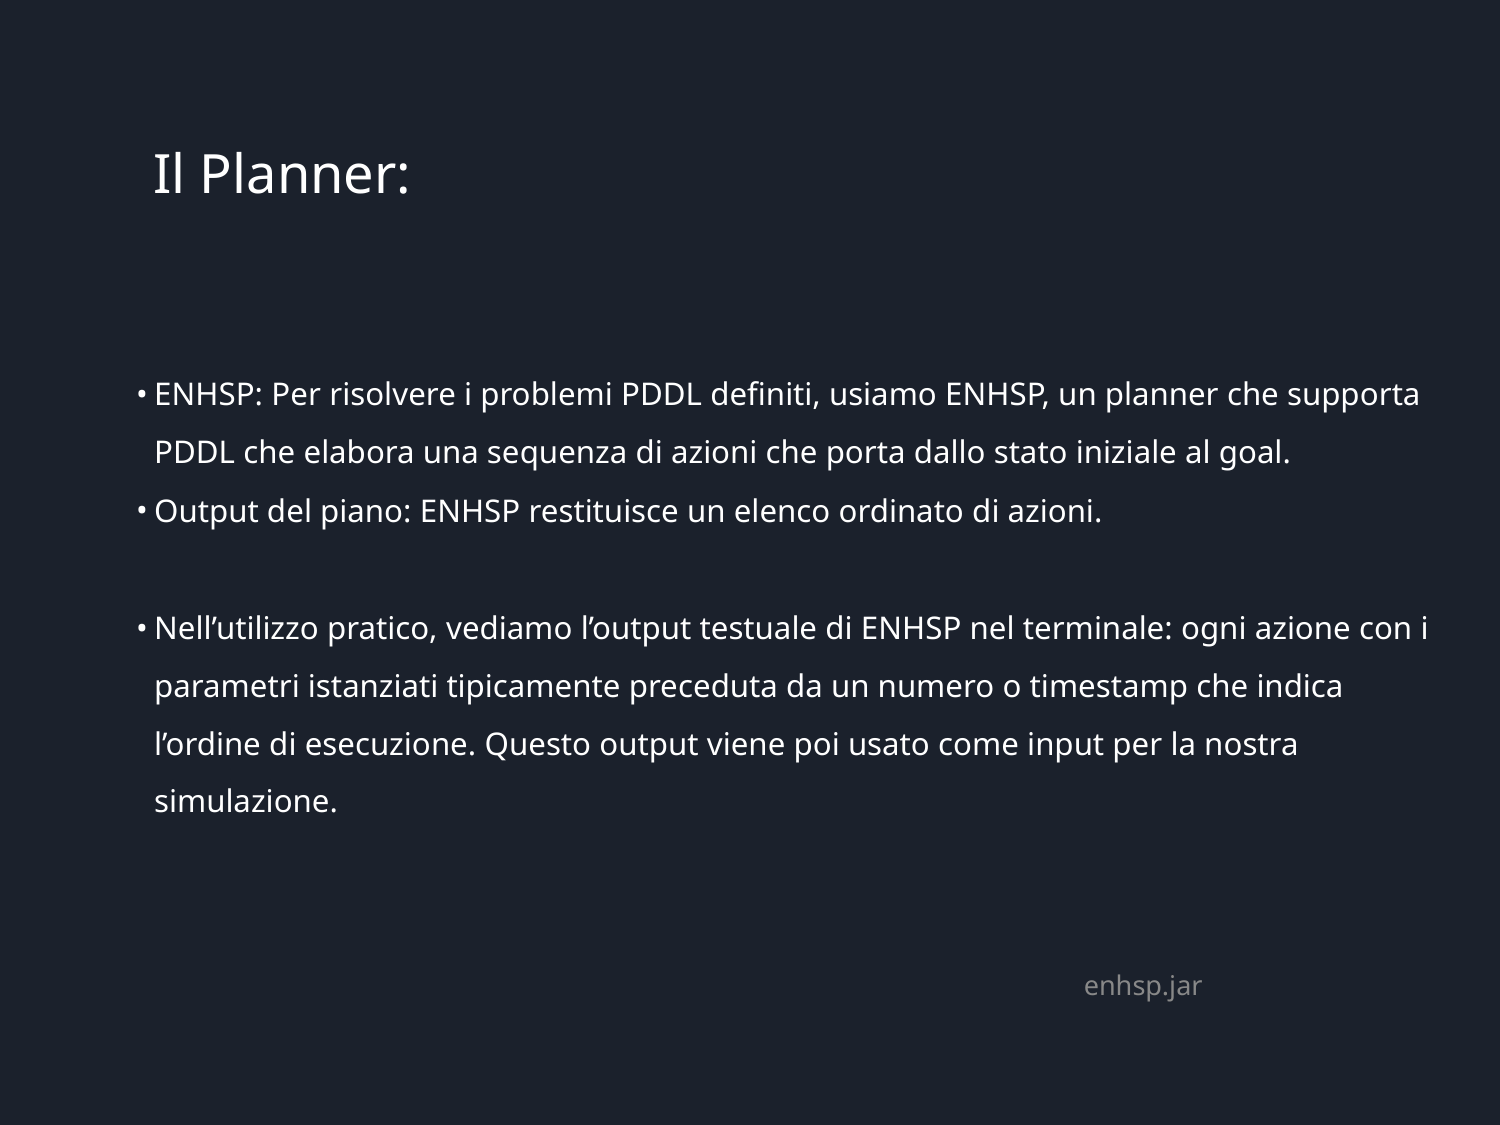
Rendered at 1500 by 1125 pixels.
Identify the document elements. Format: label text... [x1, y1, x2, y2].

subtitle enhsp.jar [858, 960, 1428, 1068]
text_box Il Planner: [138, 124, 503, 264]
title Classe Moto [75, 45, 1425, 233]
text_box ENHSP: Per risolvere i problemi PDDL definiti, usiamo ENHSP, un planner che supporta PDDL che elabora una sequenza di azioni che porta dallo stato iniziale al goal. Output del piano: ENHSP restituisce un elenco ordinato di azioni. Nell’utilizzo pratico, vediamo l’output testuale di ENHSP nel terminale: ogni azione con i parametri istanziati tipicamente preceduta da un numero o timestamp che indica l’ordine di esecuzione. Questo output viene poi usato come input per la nostra simulazione. [74, 339, 1460, 960]
